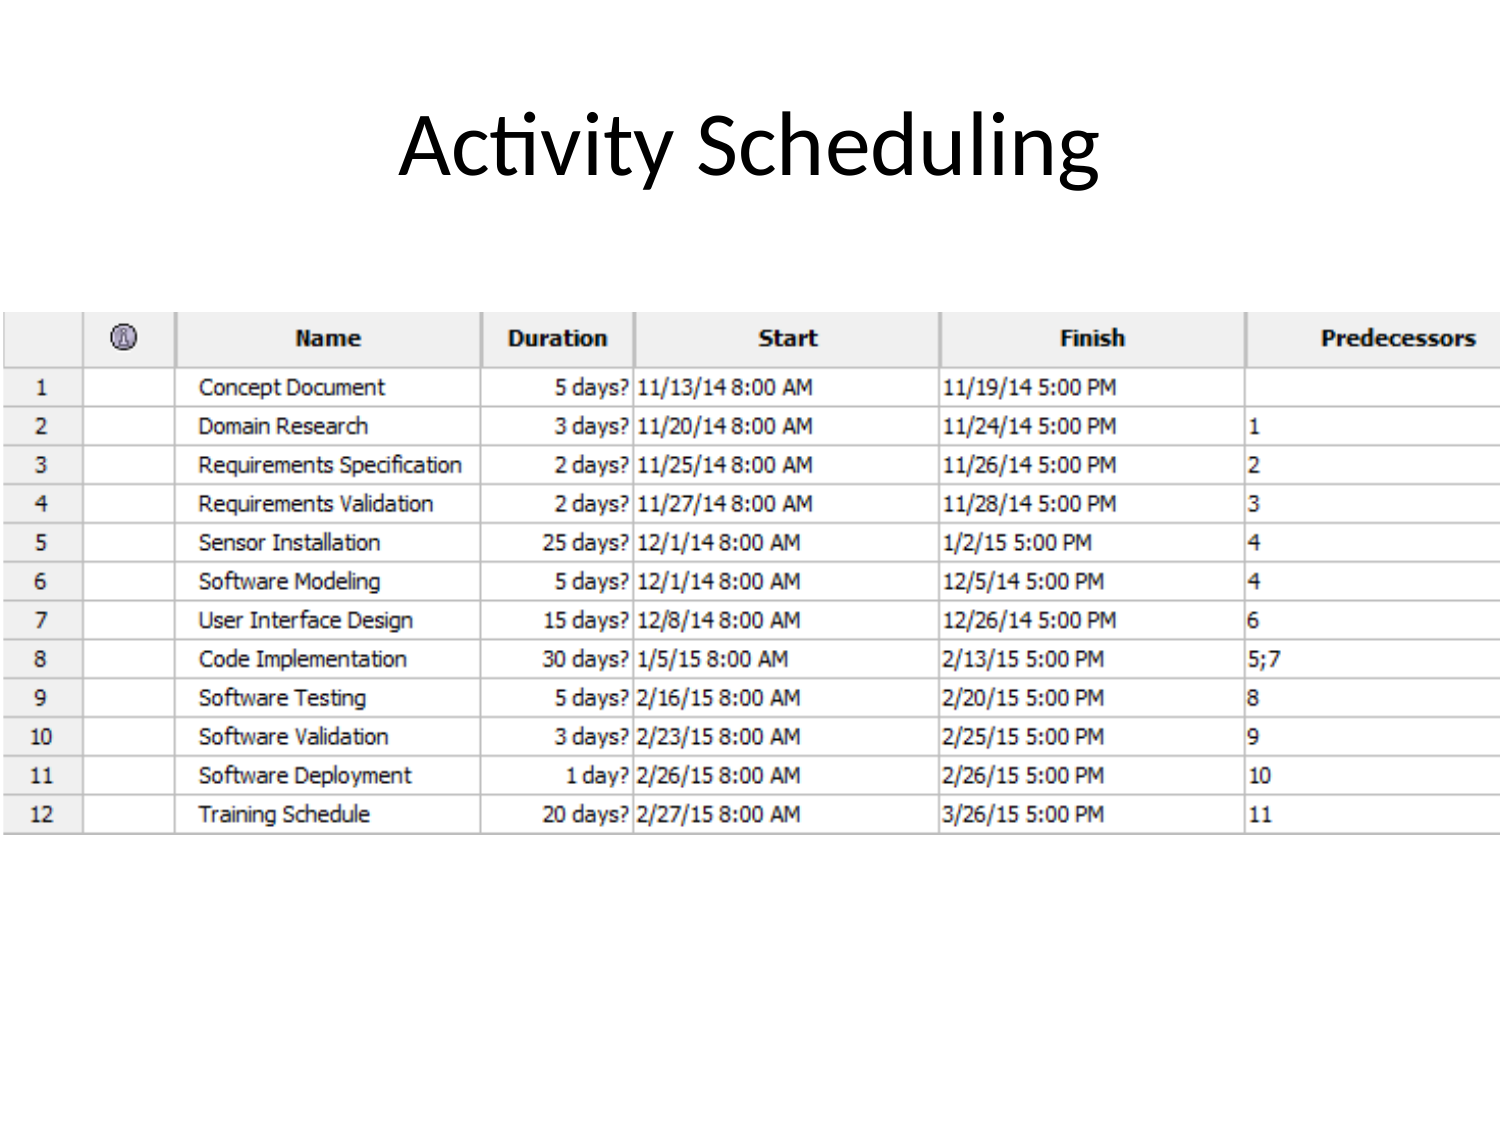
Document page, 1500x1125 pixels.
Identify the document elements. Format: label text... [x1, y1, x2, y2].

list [3, 312, 1500, 835]
title Activity Scheduling [75, 45, 1425, 233]
